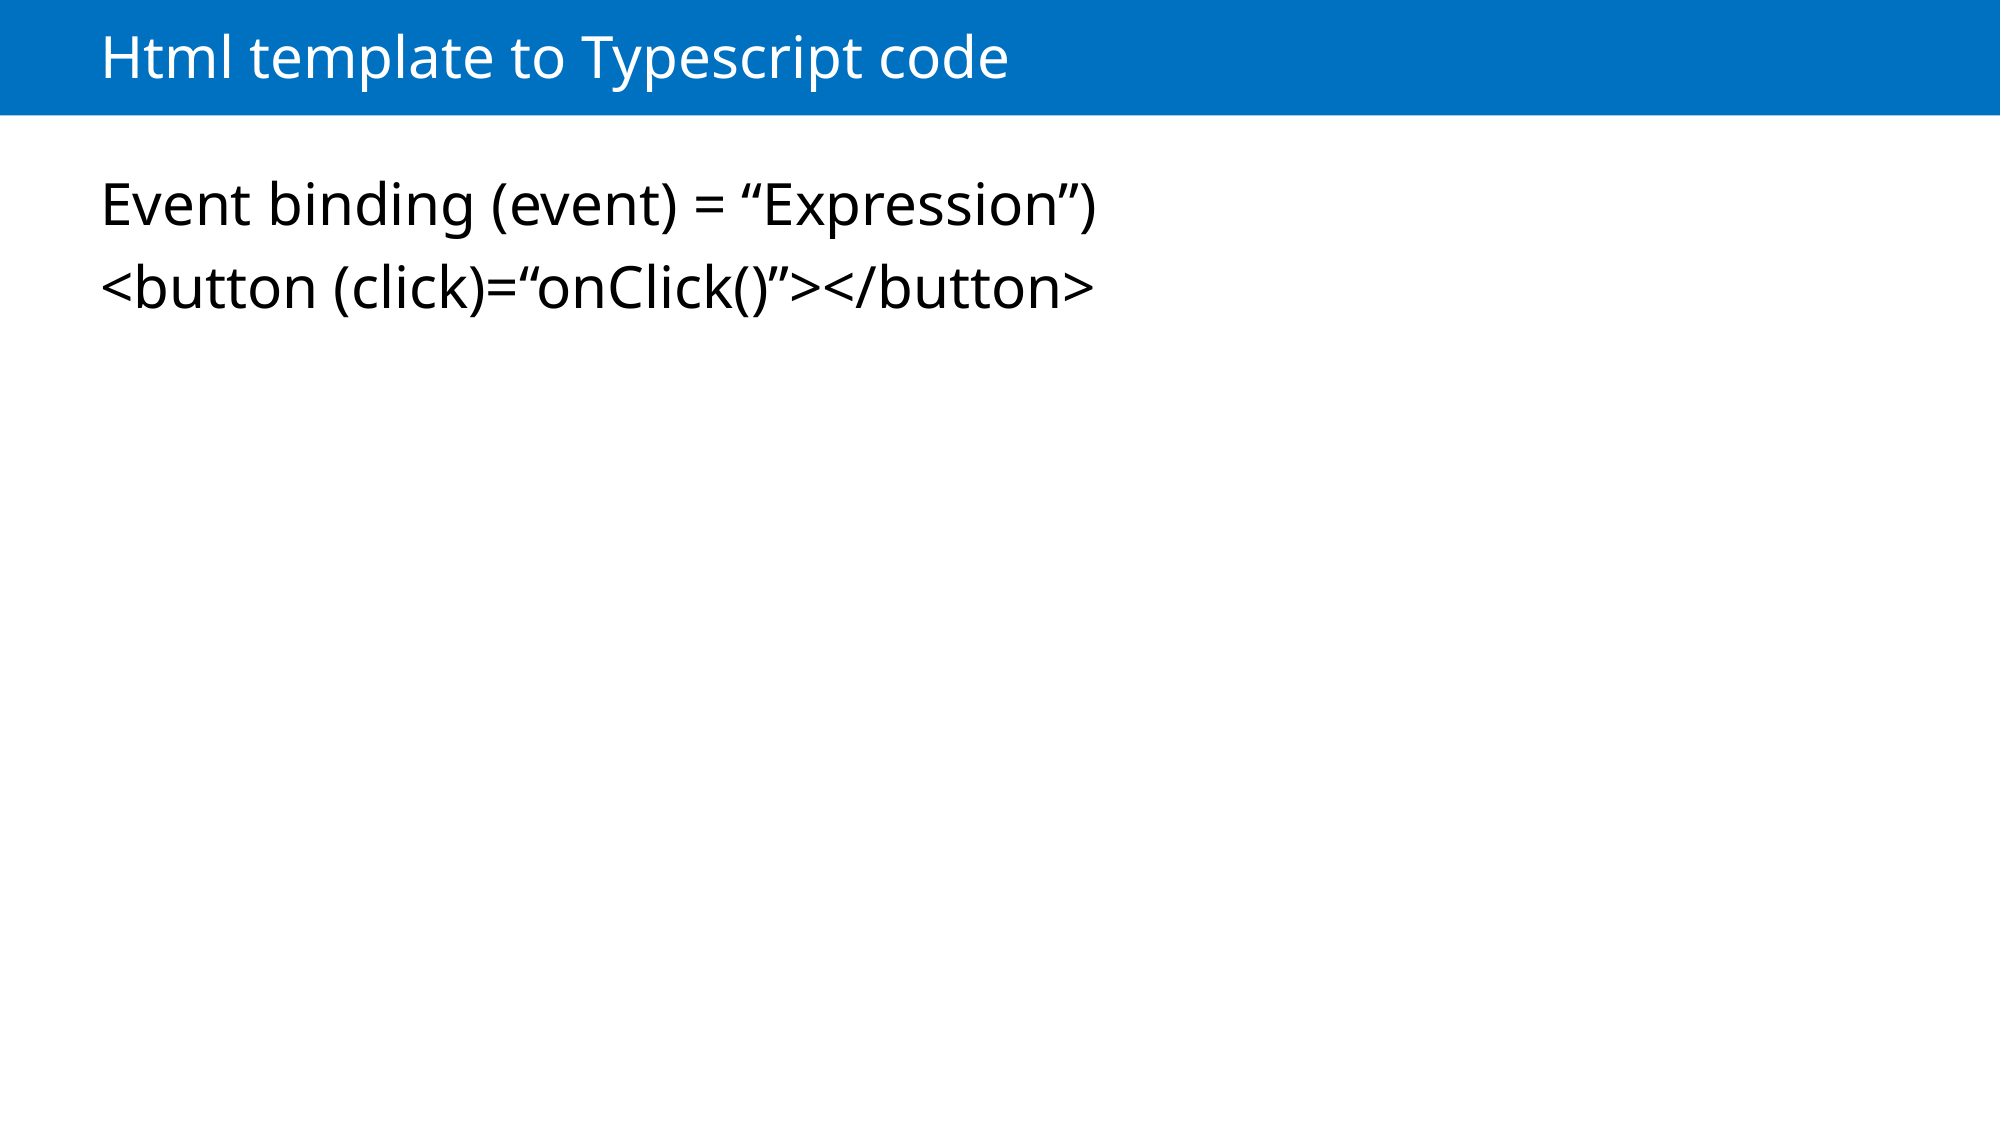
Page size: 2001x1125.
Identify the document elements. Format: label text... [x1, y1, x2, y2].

title Html template to Typescript code [100, 0, 1802, 122]
list Event binding (event) = “Expression”) <button (click)=“onClick()”></button> [100, 167, 1877, 1013]
